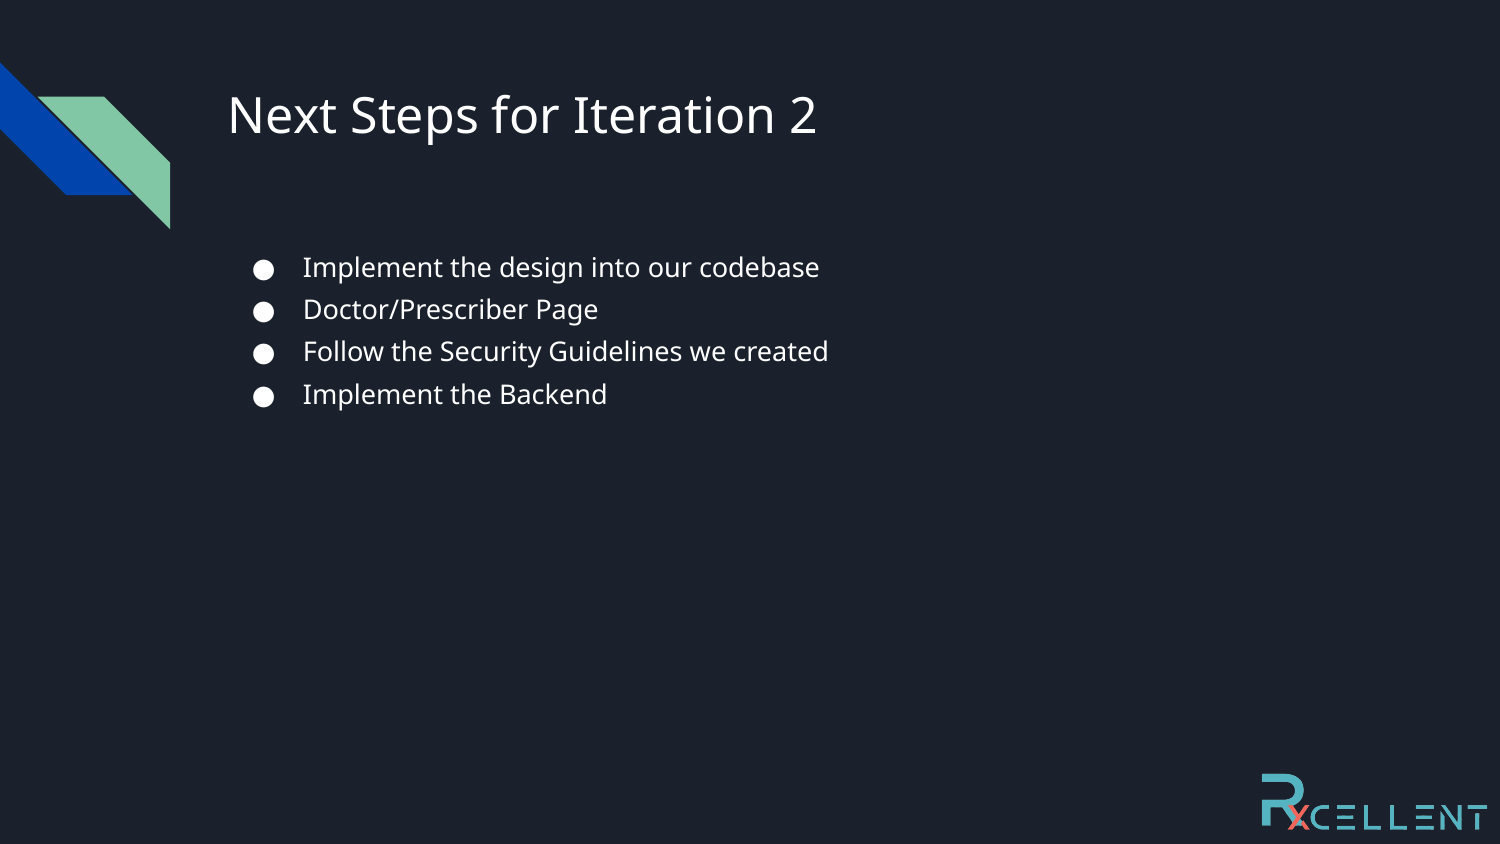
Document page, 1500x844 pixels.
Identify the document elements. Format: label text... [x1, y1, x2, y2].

list Implement the design into our codebase Doctor/Prescriber Page Follow the Security Guidelines we created Implement the Backend [212, 166, 1368, 579]
picture [1257, 771, 1492, 834]
title Next Steps for Iteration 2 [212, 64, 1368, 166]
